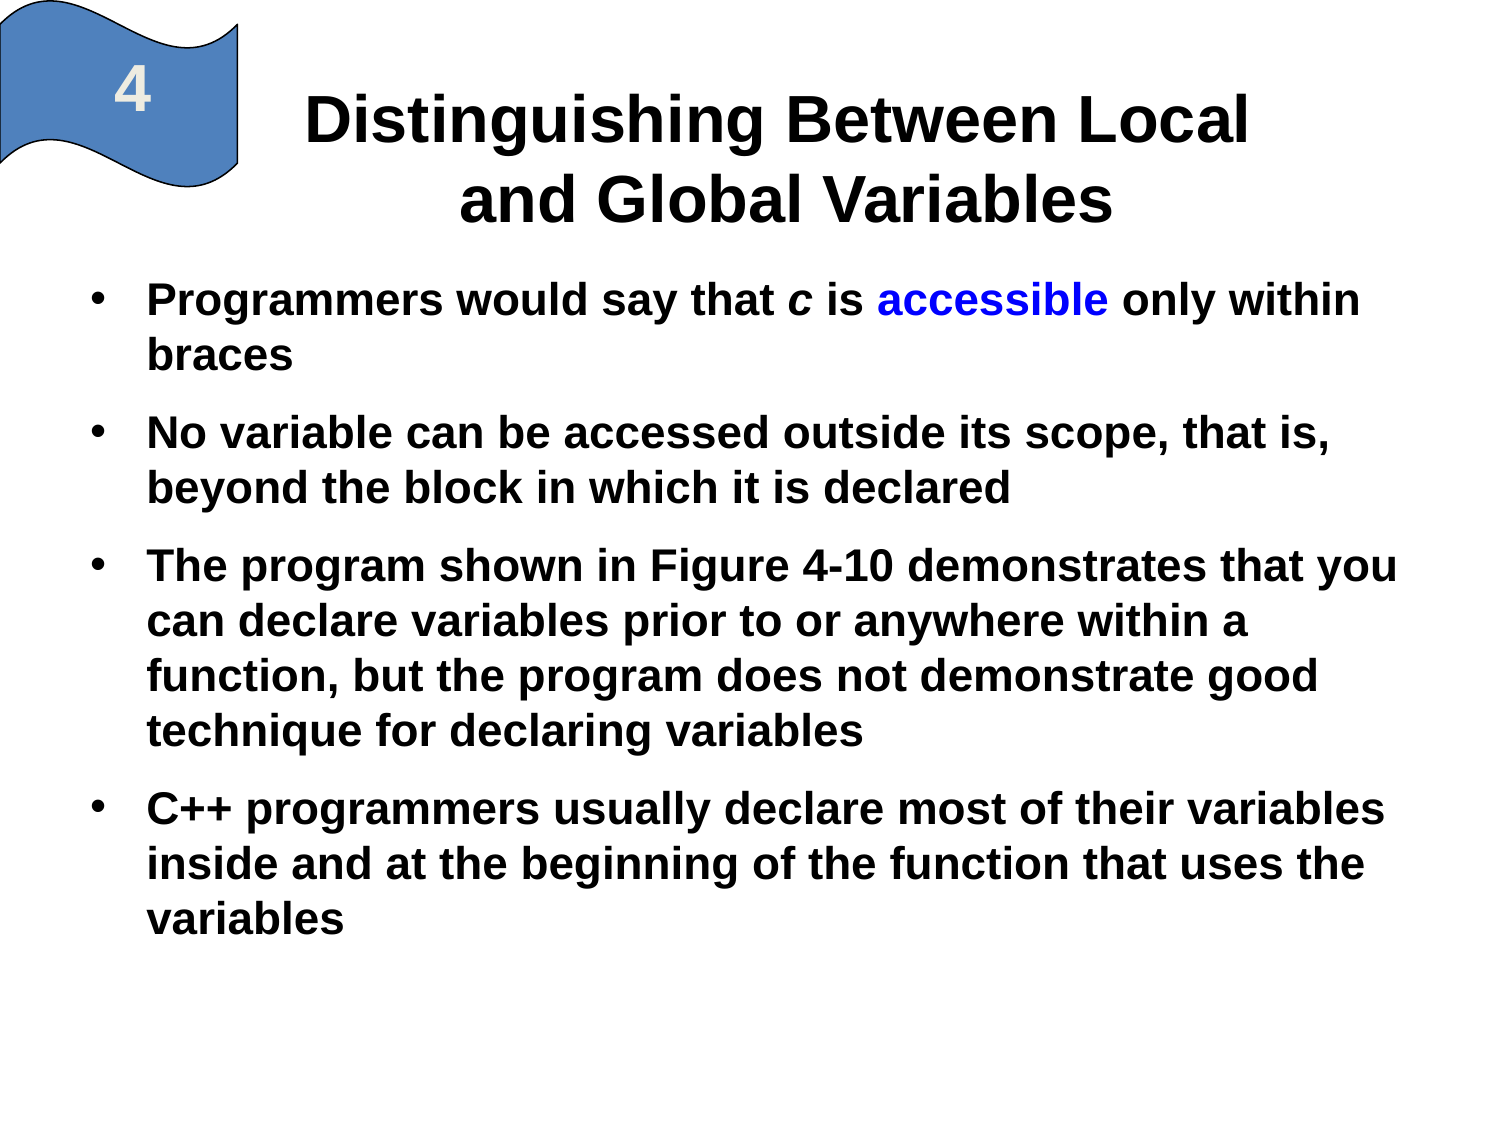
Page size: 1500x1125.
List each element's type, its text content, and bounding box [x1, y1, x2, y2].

list Programmers would say that c is accessible only within braces No variable can be accessed outside its scope, that is, beyond the block in which it is declared The program shown in Figure 4-10 demonstrates that you can declare variables prior to or anywhere within a function, but the program does not demonstrate good technique for declaring variables C++ programmers usually declare most of their variables inside and at the beginning of the function that uses the variables [75, 262, 1425, 1005]
title Distinguishing Between Local and Global Variables [150, 62, 1425, 250]
text_box 4 [100, 36, 167, 132]
text_box [0, 0, 238, 187]
